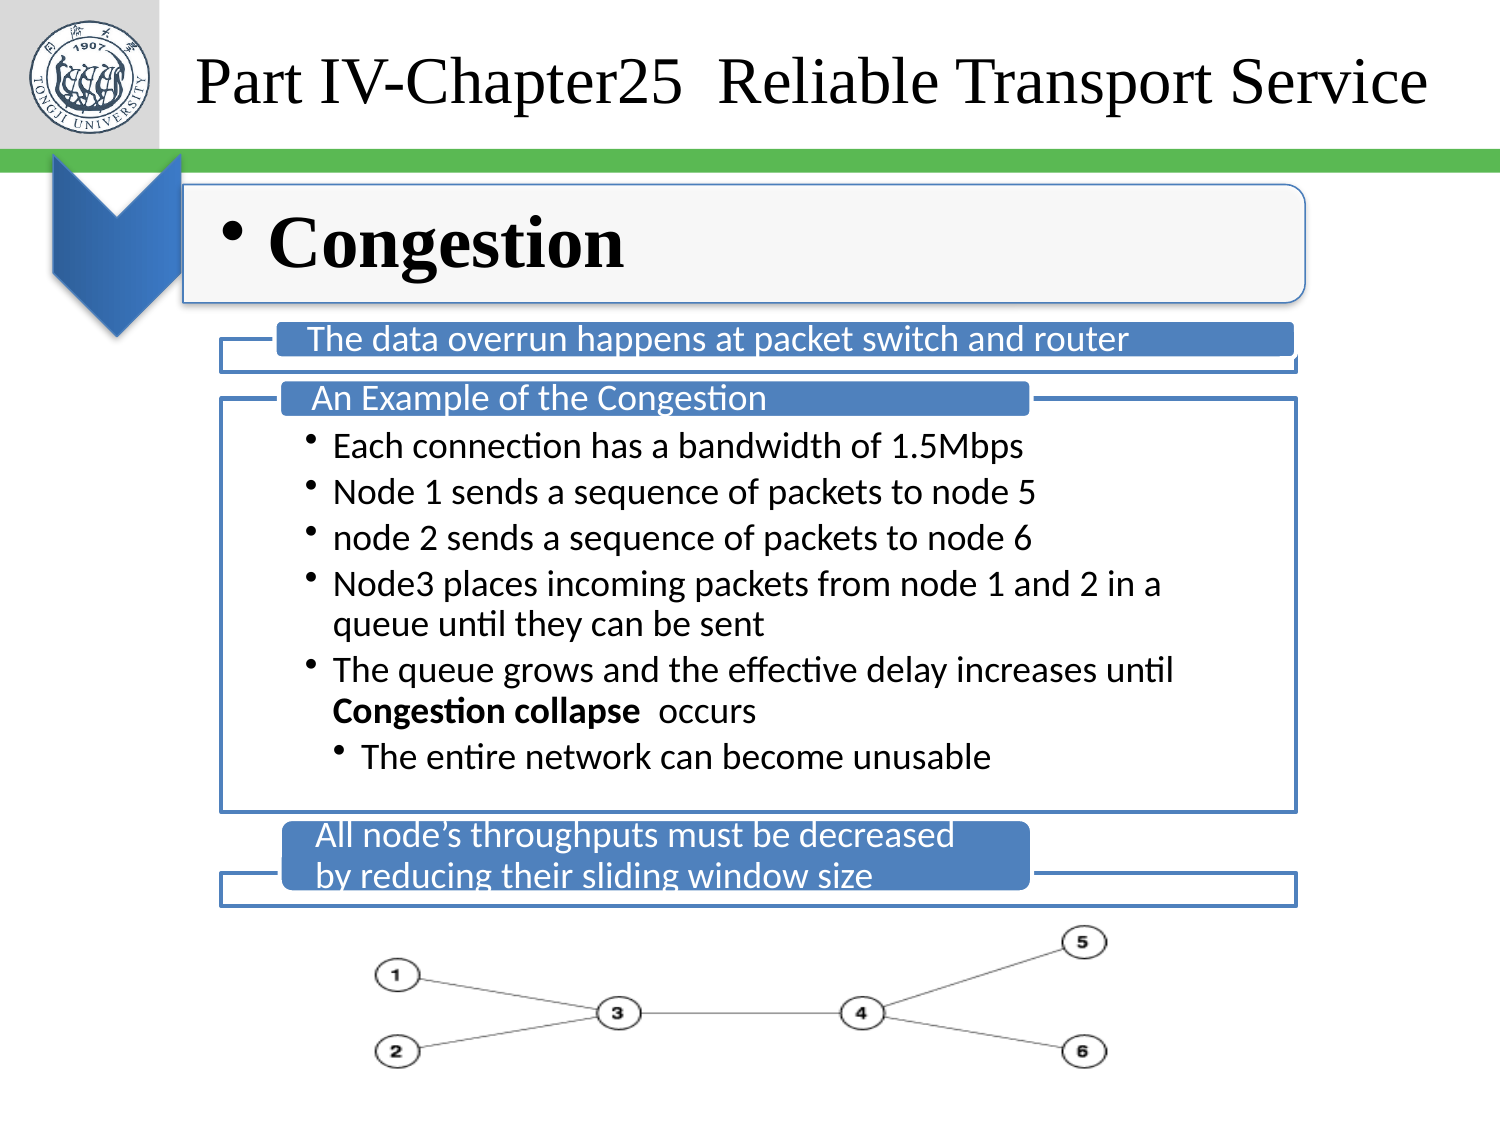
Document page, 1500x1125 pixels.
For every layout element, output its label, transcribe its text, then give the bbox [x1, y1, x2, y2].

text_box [52, 154, 181, 337]
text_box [182, 184, 1306, 304]
title Part IV-Chapter25 Reliable Transport Service [180, 3, 1471, 151]
picture [29, 20, 151, 135]
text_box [221, 308, 1297, 918]
picture [284, 918, 1199, 1125]
